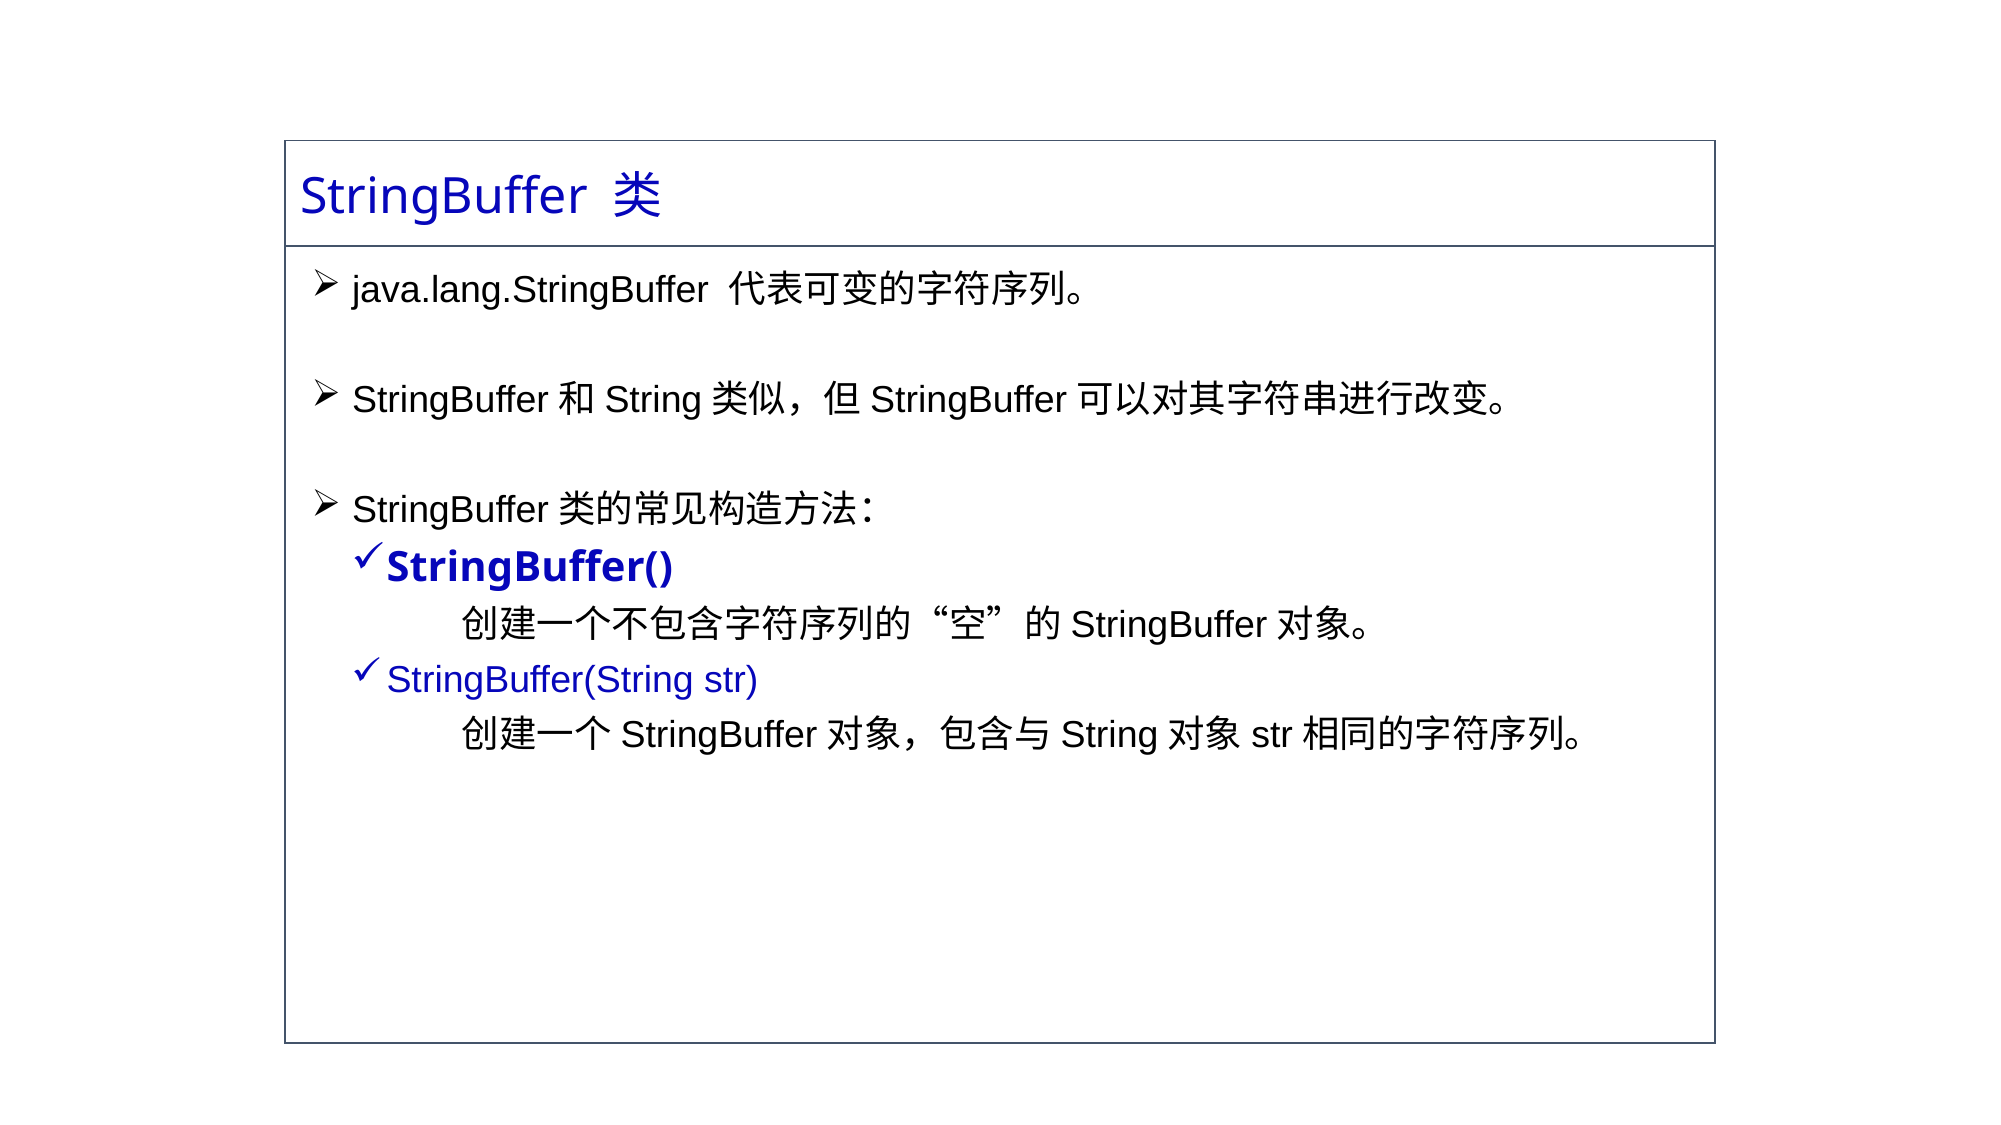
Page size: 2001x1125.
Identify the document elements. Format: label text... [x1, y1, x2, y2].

text_box java.lang.StringBuffer 代表可变的字符序列。 StringBuffer和String类似，但StringBuffer可以对其字符串进行改变。 StringBuffer类的常见构造方法： StringBuffer() 创建一个不包含字符序列的“空”的StringBuffer对象。 StringBuffer(String str) 创建一个StringBuffer对象，包含与String对象str相同的字符序列。 [296, 257, 1715, 762]
text_box StringBuffer 类 [285, 140, 1715, 246]
text_box [285, 246, 1715, 1043]
